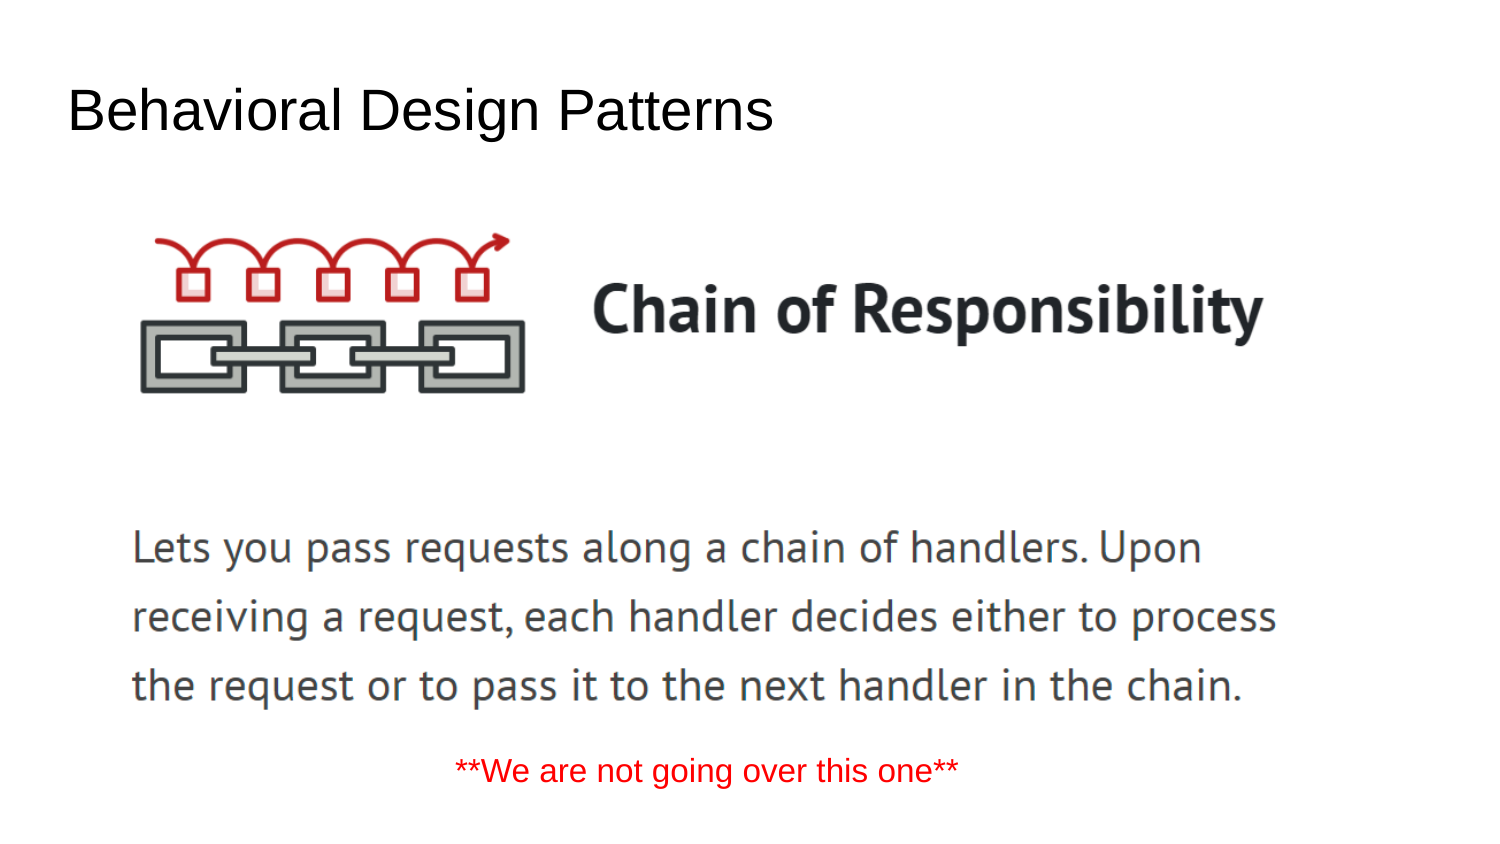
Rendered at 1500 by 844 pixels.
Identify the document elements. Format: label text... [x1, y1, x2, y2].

text_box **We are not going over this one** [440, 750, 1004, 797]
picture [107, 152, 1337, 742]
title Behavioral Design Patterns [52, 20, 1392, 195]
